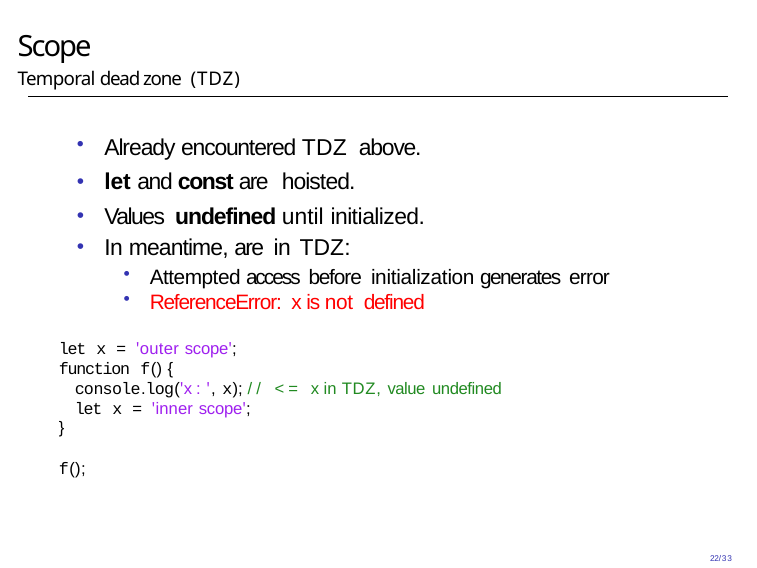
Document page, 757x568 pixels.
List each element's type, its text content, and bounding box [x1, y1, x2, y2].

slide_number 22/33 [706, 552, 735, 568]
title Scope Temporal dead zone (TDZ) [15, 27, 741, 122]
text_box Already encountered TDZ above. let and const are hoisted. Values undefined until initialized. In meantime, are in TDZ: Attempted access before initialization generates error ReferenceError: x is not defined let x = 'outer scope'; function f() { console.log('x : ', x); // <= x in TDZ, value undefined let x = 'inner scope'; } f(); [56, 132, 613, 478]
